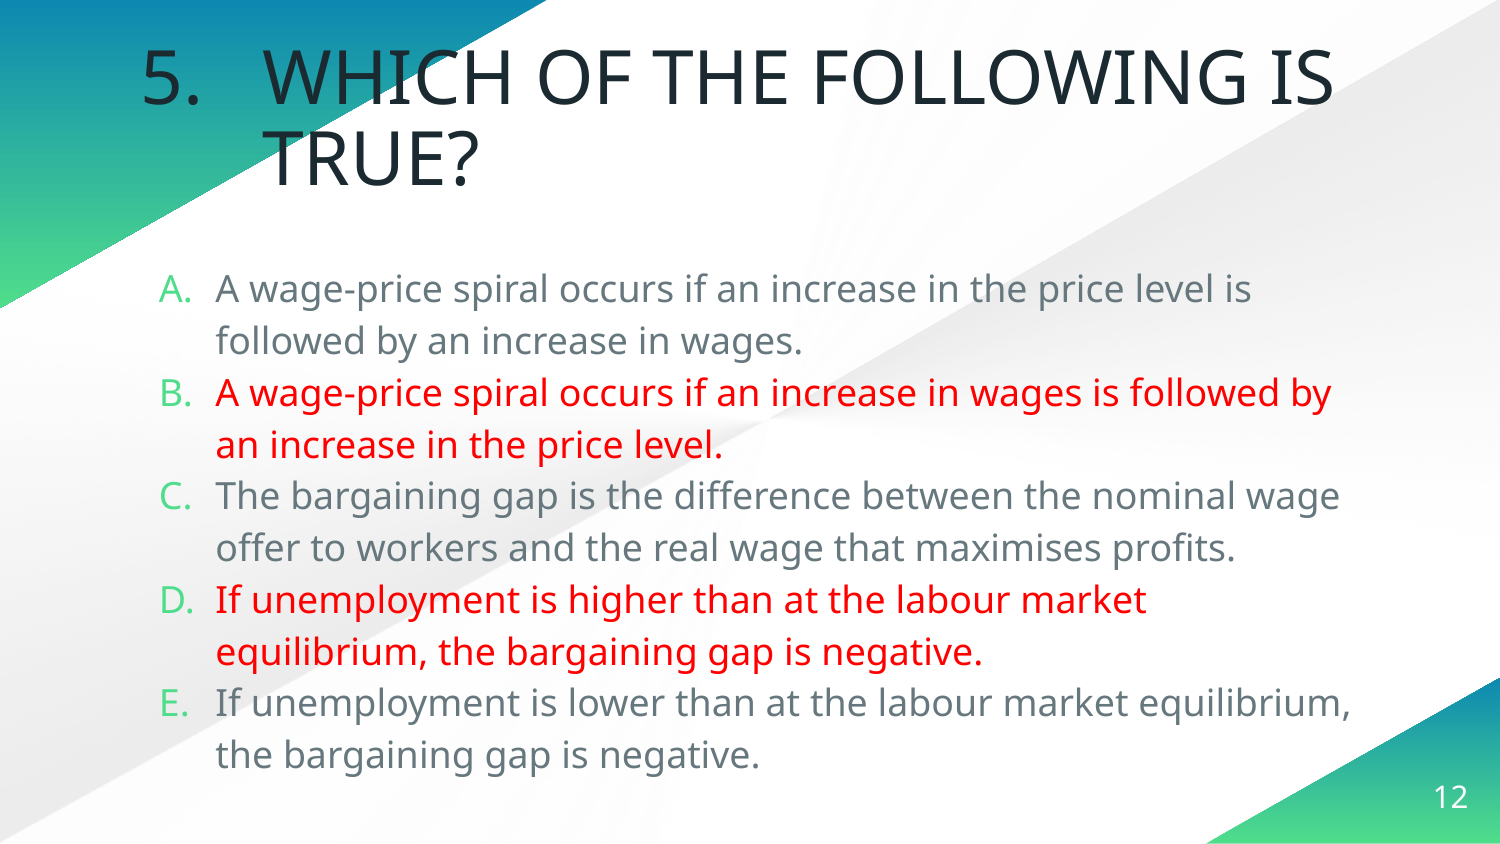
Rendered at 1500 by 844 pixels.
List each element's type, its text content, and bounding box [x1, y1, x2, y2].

title WHICH OF THE FOLLOWING IS TRUE? [140, 137, 1361, 203]
slide_number 12 [1378, 766, 1469, 832]
list A wage-price spiral occurs if an increase in the price level is followed by an increase in wages. A wage-price spiral occurs if an increase in wages is followed by an increase in the price level. The bargaining gap is the difference between the nominal wage offer to workers and the real wage that maximises profits. If unemployment is higher than at the labour market equilibrium, the bargaining gap is negative. If unemployment is lower than at the labour market equilibrium, the bargaining gap is negative. [140, 258, 1361, 720]
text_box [0, 0, 1500, 844]
